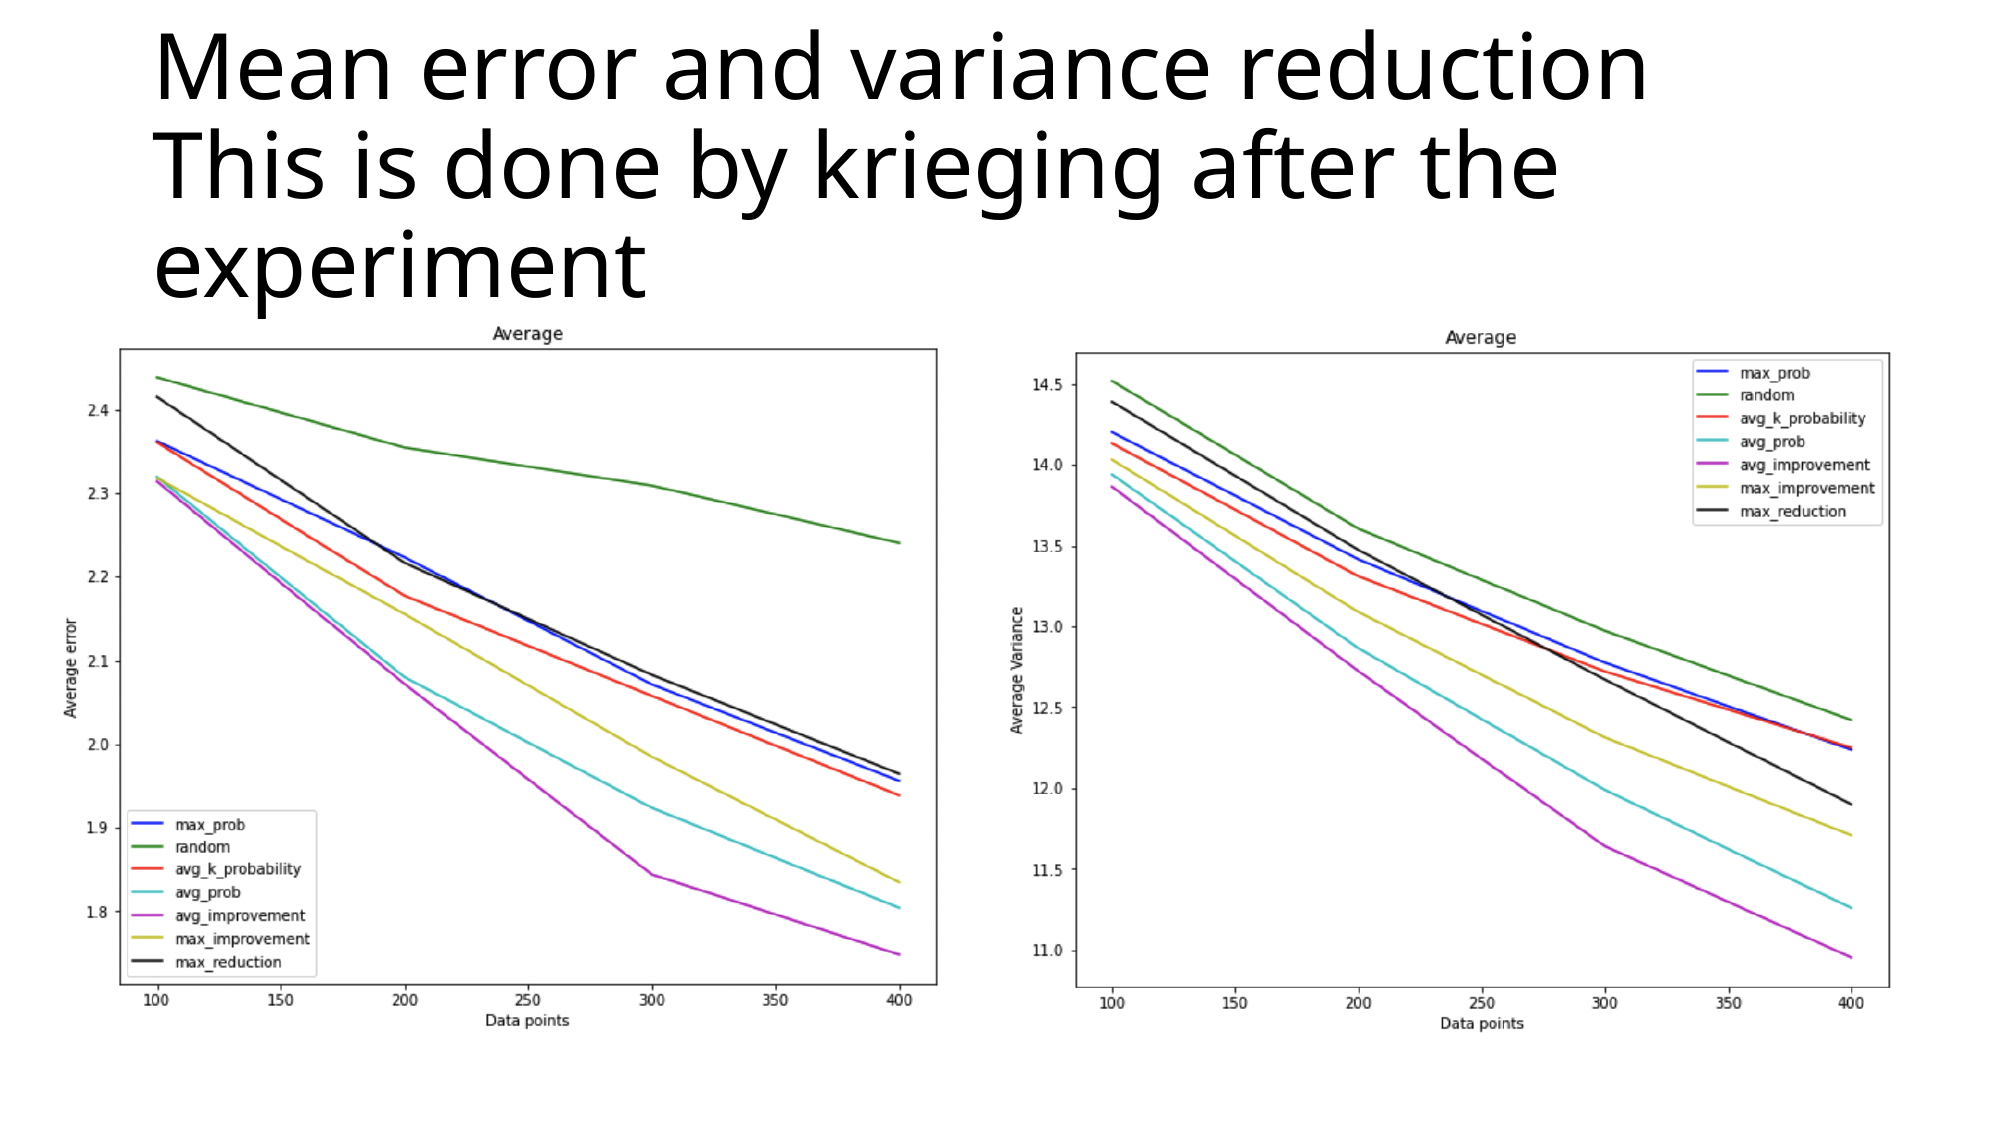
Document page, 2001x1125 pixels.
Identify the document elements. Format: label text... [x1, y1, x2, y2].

picture [999, 321, 1901, 1036]
title Mean error and variance reduction This is done by krieging after the experiment [137, 59, 1863, 278]
picture [51, 321, 956, 1036]
